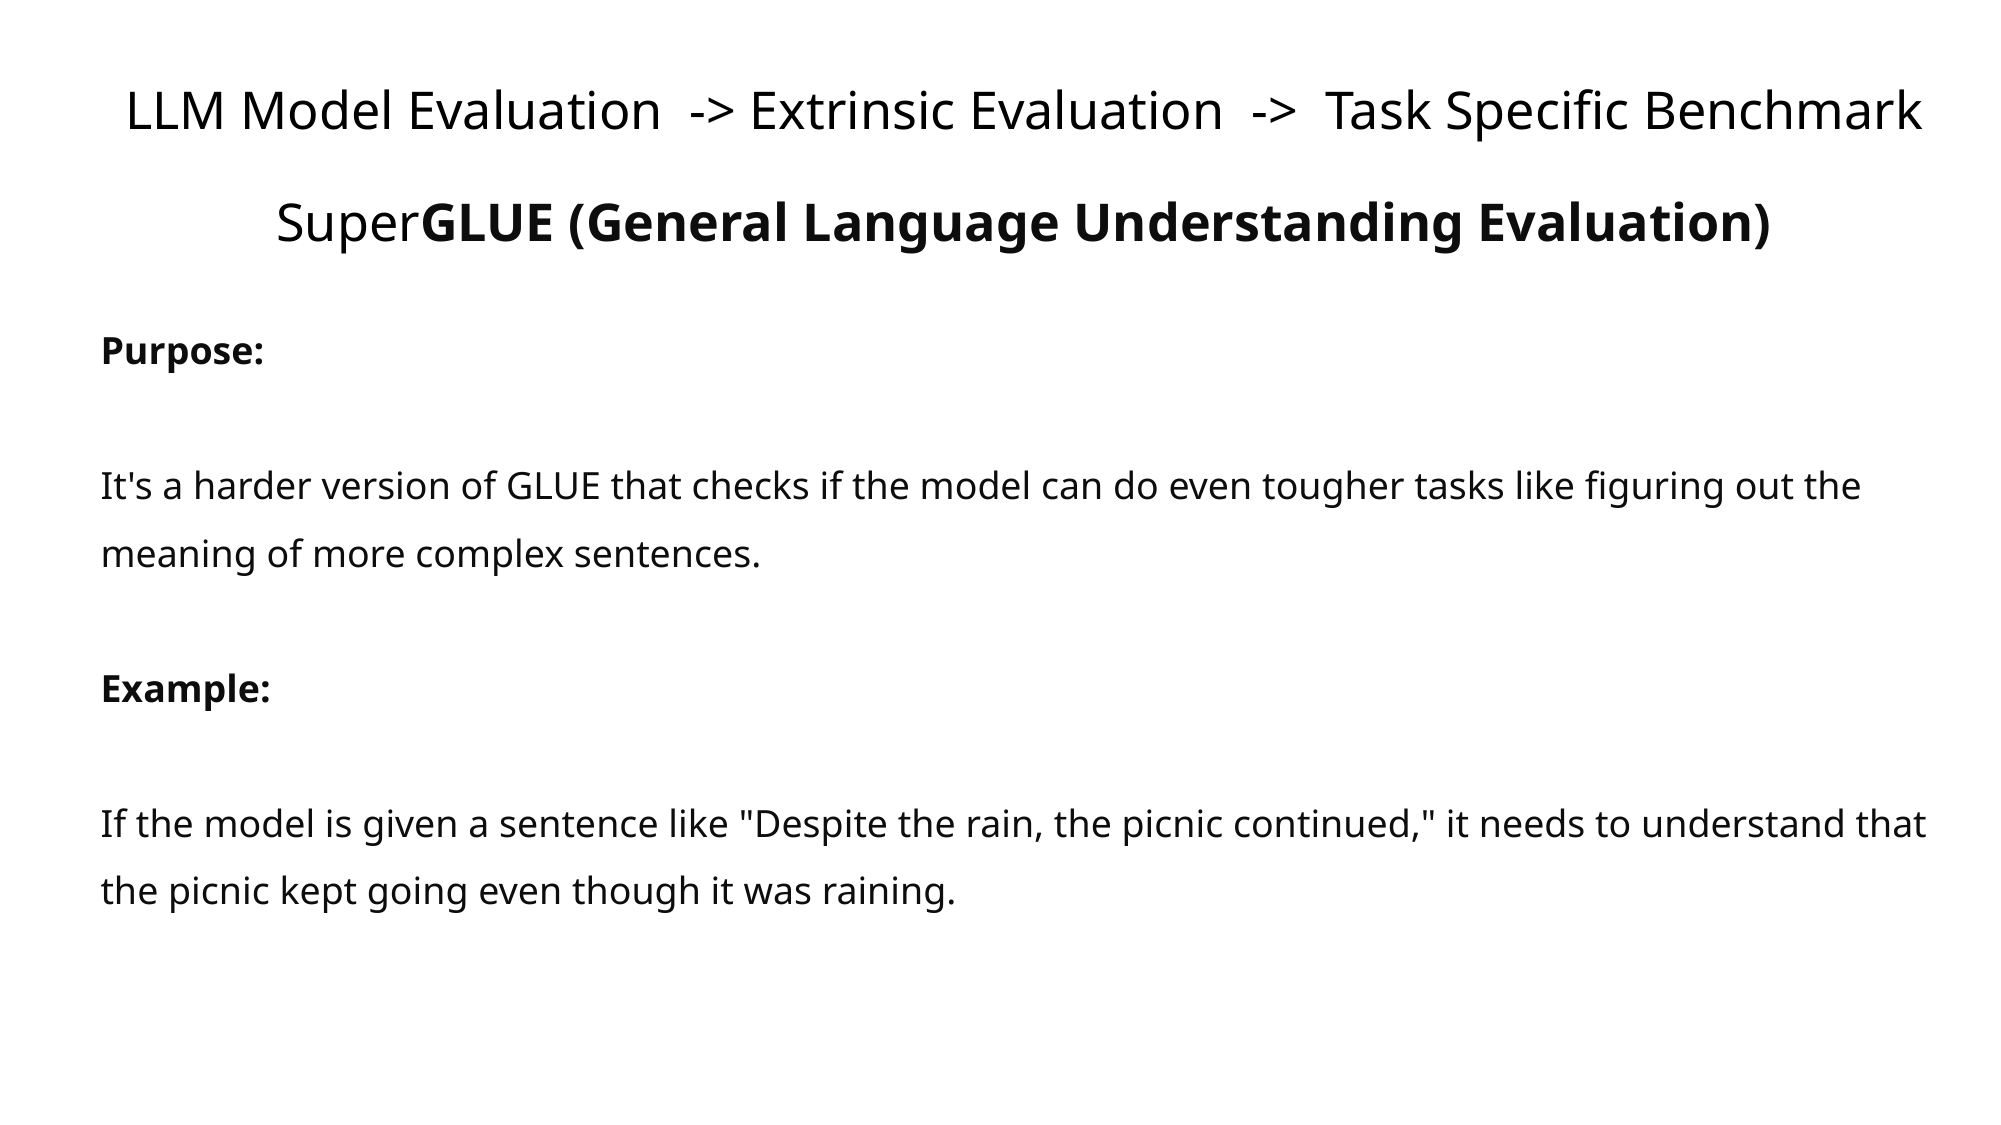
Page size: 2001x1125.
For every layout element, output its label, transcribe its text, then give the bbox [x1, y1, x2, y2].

title LLM Model Evaluation -> Extrinsic Evaluation -> Task Specific Benchmark SuperGLUE (General Language Understanding Evaluation) [85, 59, 1963, 278]
text_box Purpose: It's a harder version of GLUE that checks if the model can do even tougher tasks like figuring out the meaning of more complex sentences. Example: If the model is given a sentence like "Despite the rain, the picnic continued," it needs to understand that the picnic kept going even though it was raining. [85, 297, 1947, 920]
